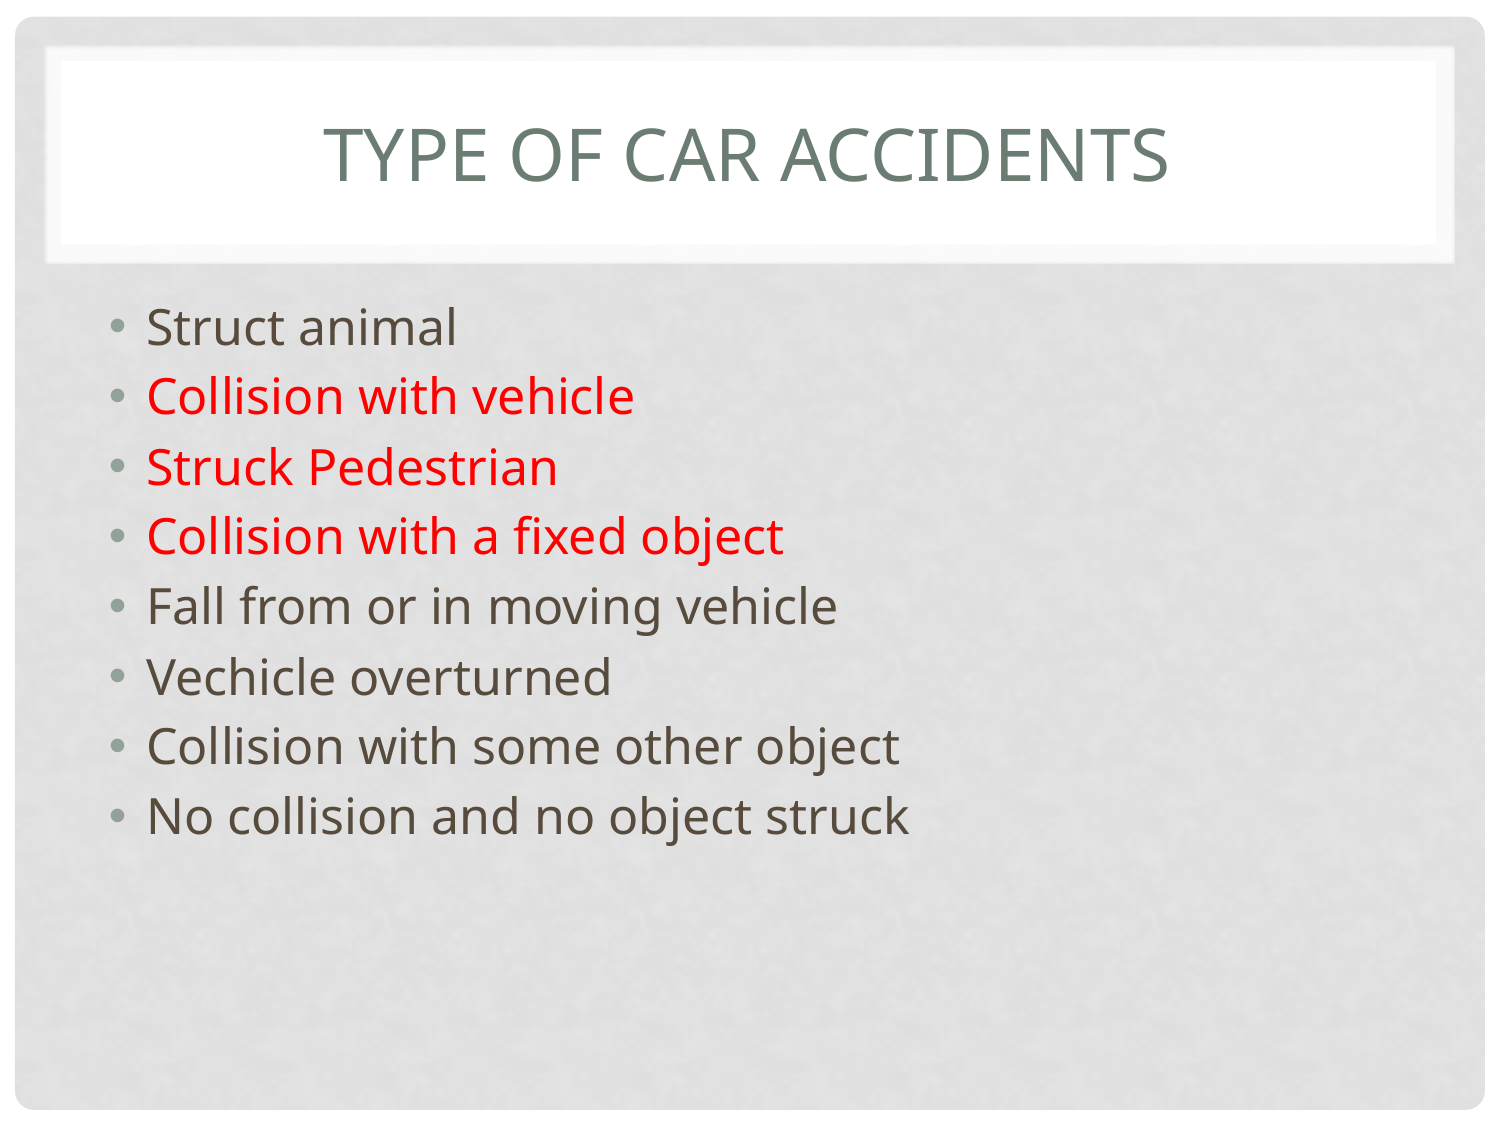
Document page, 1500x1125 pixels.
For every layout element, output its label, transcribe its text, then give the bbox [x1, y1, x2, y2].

title Type Of Car Accidents [69, 66, 1425, 238]
list Struct animal Collision with vehicle Struck Pedestrian Collision with a fixed object Fall from or in moving vehicle Vechicle overturned Collision with some other object No collision and no object struck [75, 287, 1425, 1005]
